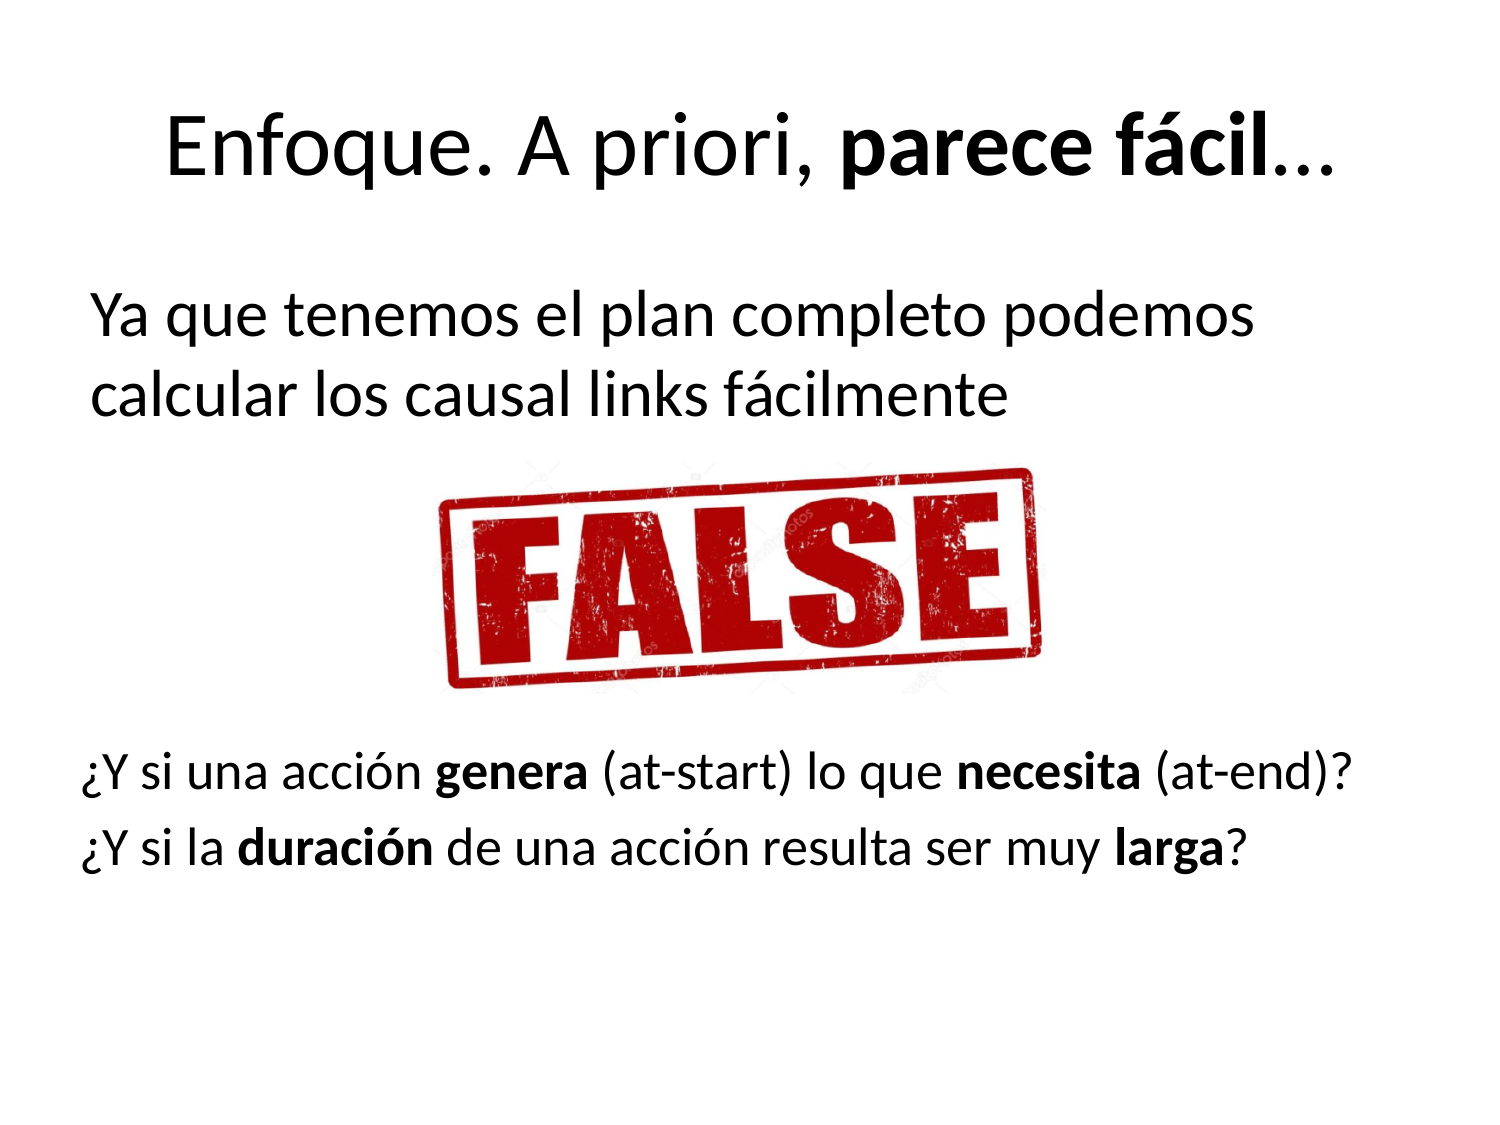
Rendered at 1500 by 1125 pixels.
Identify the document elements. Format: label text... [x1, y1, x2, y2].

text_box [64, 462, 1416, 1024]
list Ya que tenemos el plan completo podemos calcular los causal links fácilmente [75, 262, 1425, 445]
title Enfoque. A priori, parece fácil… [75, 45, 1425, 233]
